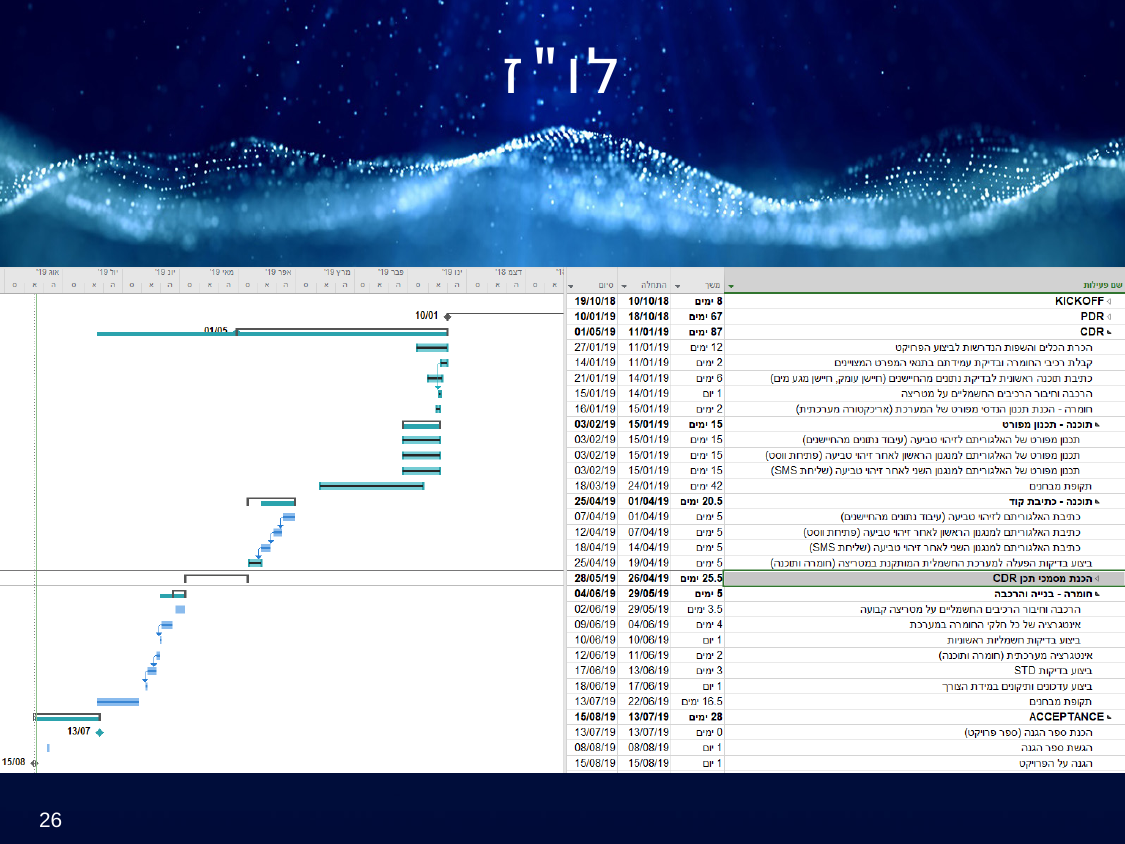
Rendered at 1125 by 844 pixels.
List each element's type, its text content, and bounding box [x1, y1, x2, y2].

picture [0, 0, 1125, 844]
slide_number 26 [24, 798, 287, 844]
title לו"ז [55, 21, 1070, 115]
